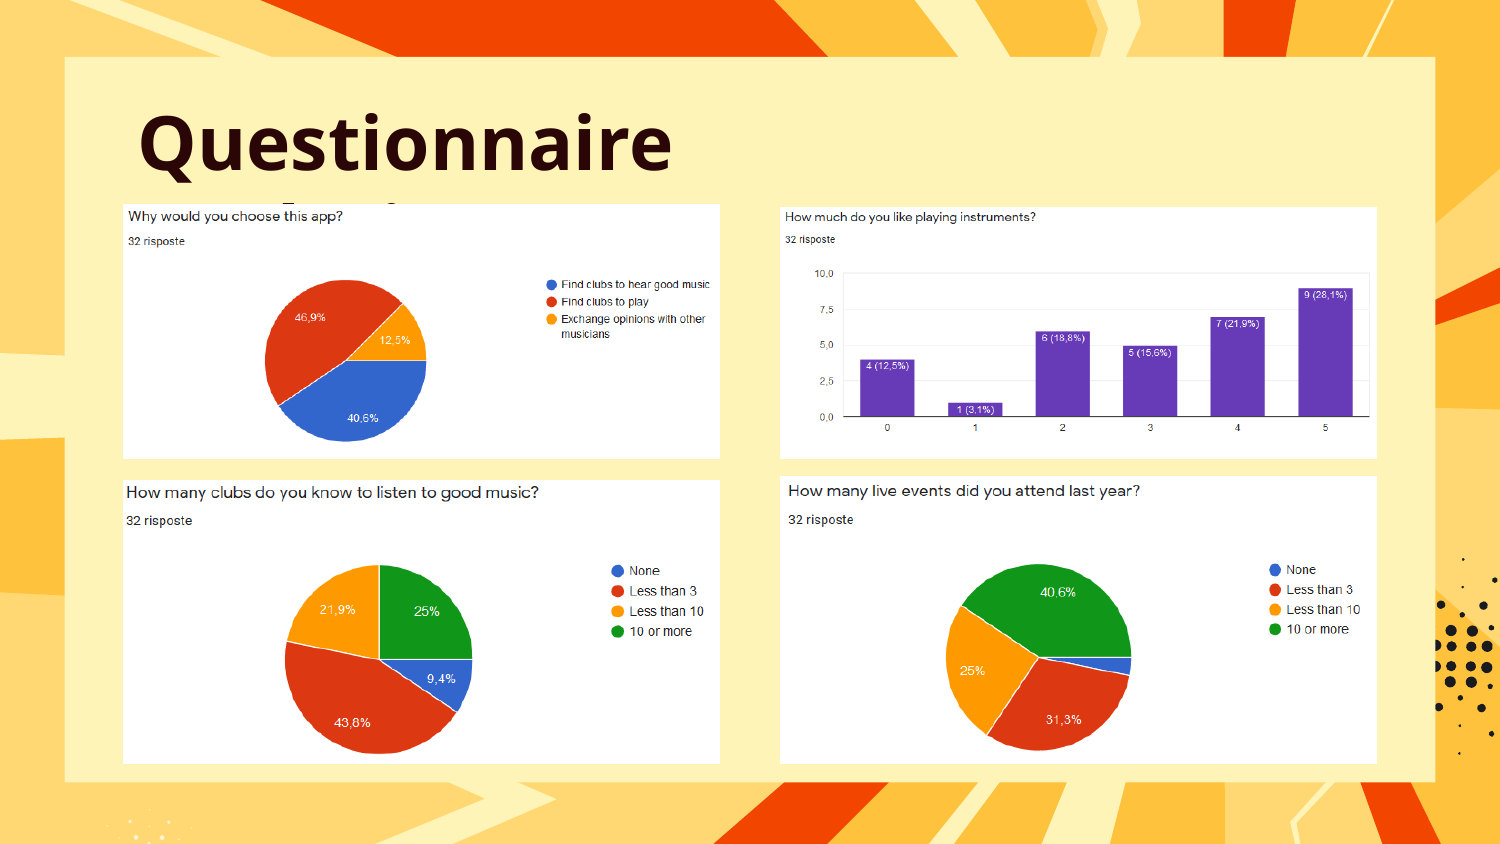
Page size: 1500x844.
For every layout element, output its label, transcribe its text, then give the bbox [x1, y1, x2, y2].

picture [122, 480, 720, 764]
picture [122, 204, 720, 459]
picture [780, 476, 1378, 764]
title Questionnaire analysis (2) [123, 80, 857, 205]
picture [780, 207, 1378, 459]
